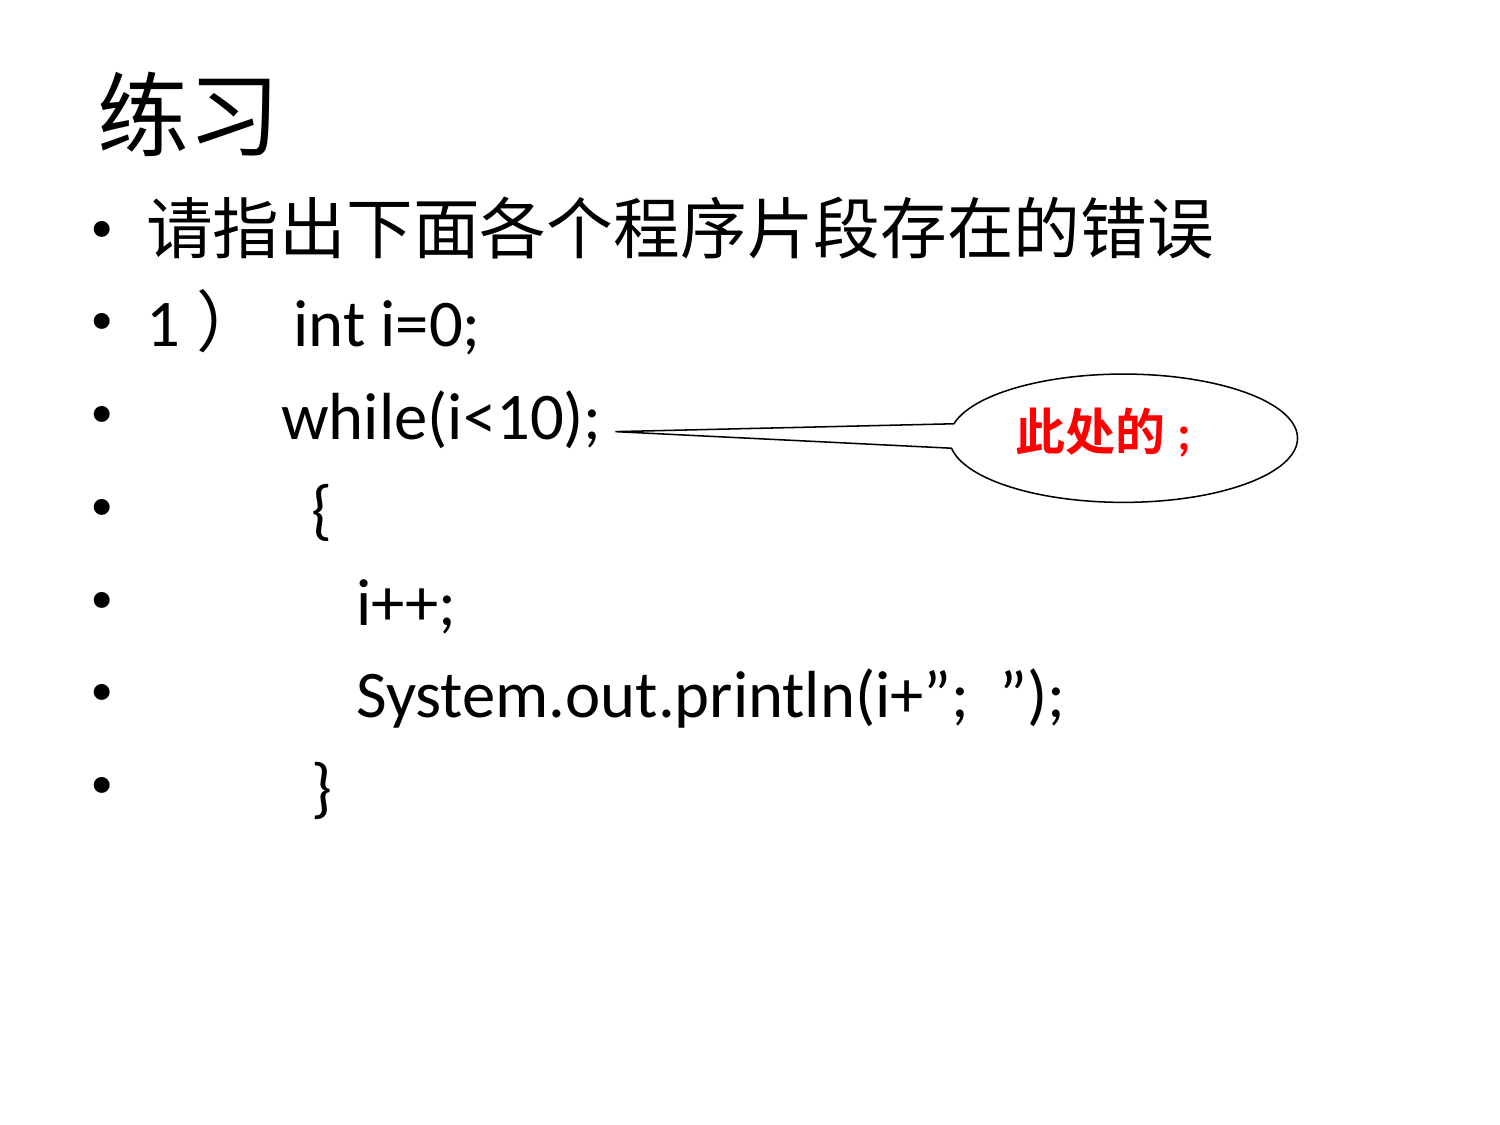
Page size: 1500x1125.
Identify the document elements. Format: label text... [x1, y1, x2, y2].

list 请指出下面各个程序片段存在的错误 1） int i=0; while(i<10); { i++; System.out.println(i+”; ”); } [75, 189, 1425, 1050]
text_box 此处的; [615, 374, 1298, 503]
title 练习 [82, 11, 1376, 189]
